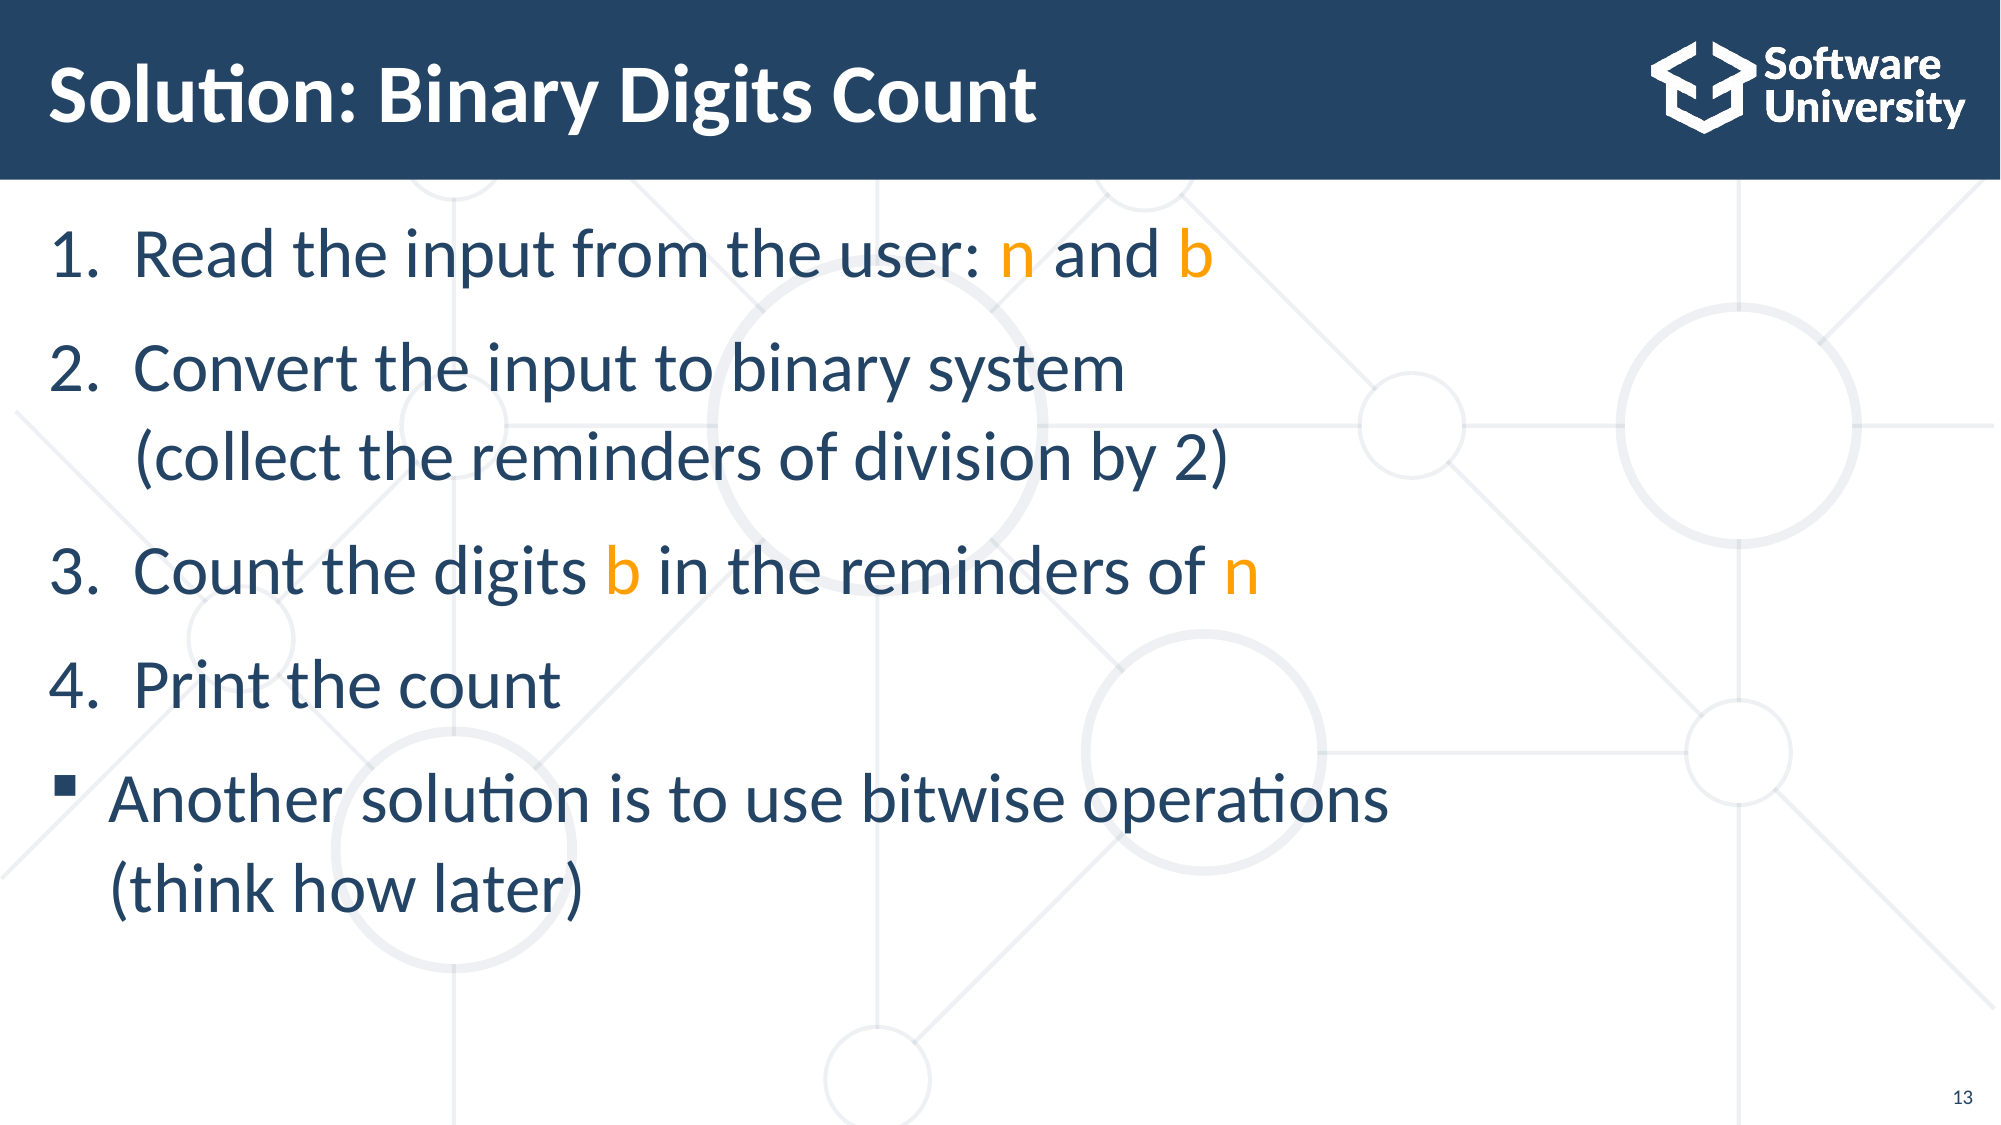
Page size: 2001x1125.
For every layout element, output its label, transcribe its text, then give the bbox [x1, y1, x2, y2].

picture [1651, 41, 1966, 134]
list Read the input from the user: n and b Convert the input to binary system (collect the reminders of division by 2) Count the digits b in the reminders of n Print the count Another solution is to use bitwise operations (think how later) [31, 196, 1970, 1104]
slide_number 13 [1927, 1067, 1989, 1117]
title Solution: Binary Digits Count [31, 16, 1625, 162]
